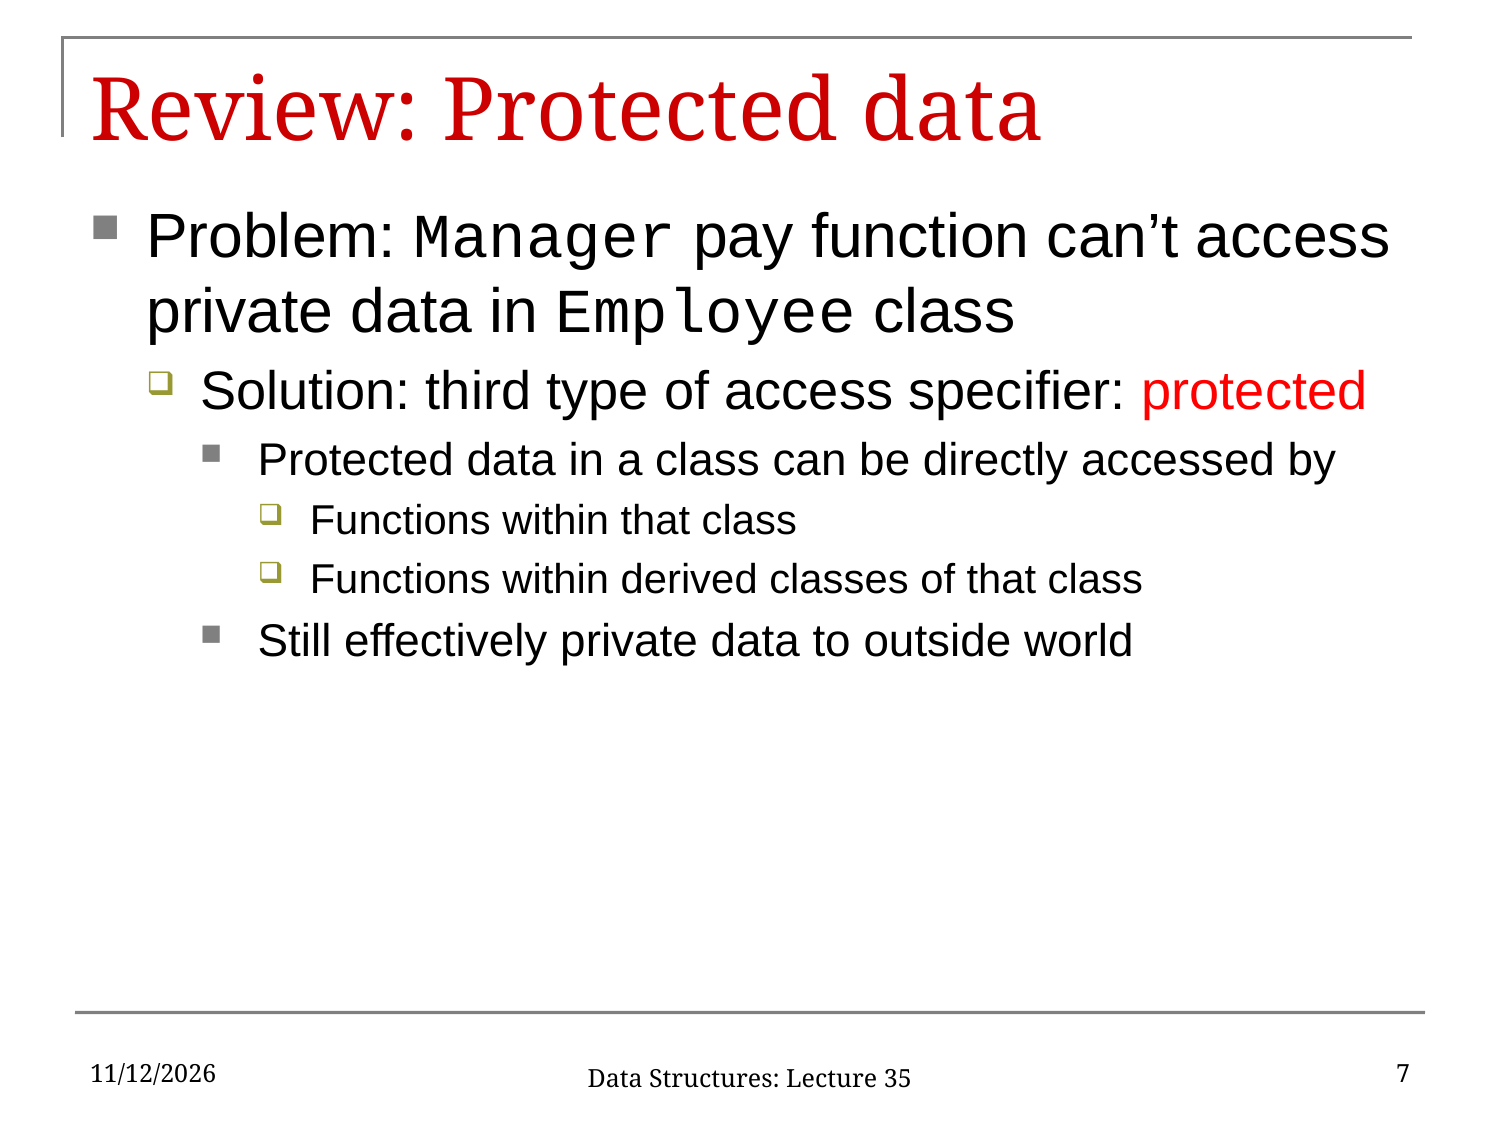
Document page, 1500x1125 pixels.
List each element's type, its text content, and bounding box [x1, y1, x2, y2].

list Problem: Manager pay function can’t access private data in Employee class Solution: third type of access specifier: protected Protected data in a class can be directly accessed by Functions within that class Functions within derived classes of that class Still effectively private data to outside world [75, 187, 1425, 1006]
slide_number 7 [1074, 1023, 1426, 1100]
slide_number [74, 1023, 426, 1100]
footer Data Structures: Lecture 35 [512, 1024, 988, 1101]
title Review: Protected data [75, 45, 1425, 163]
